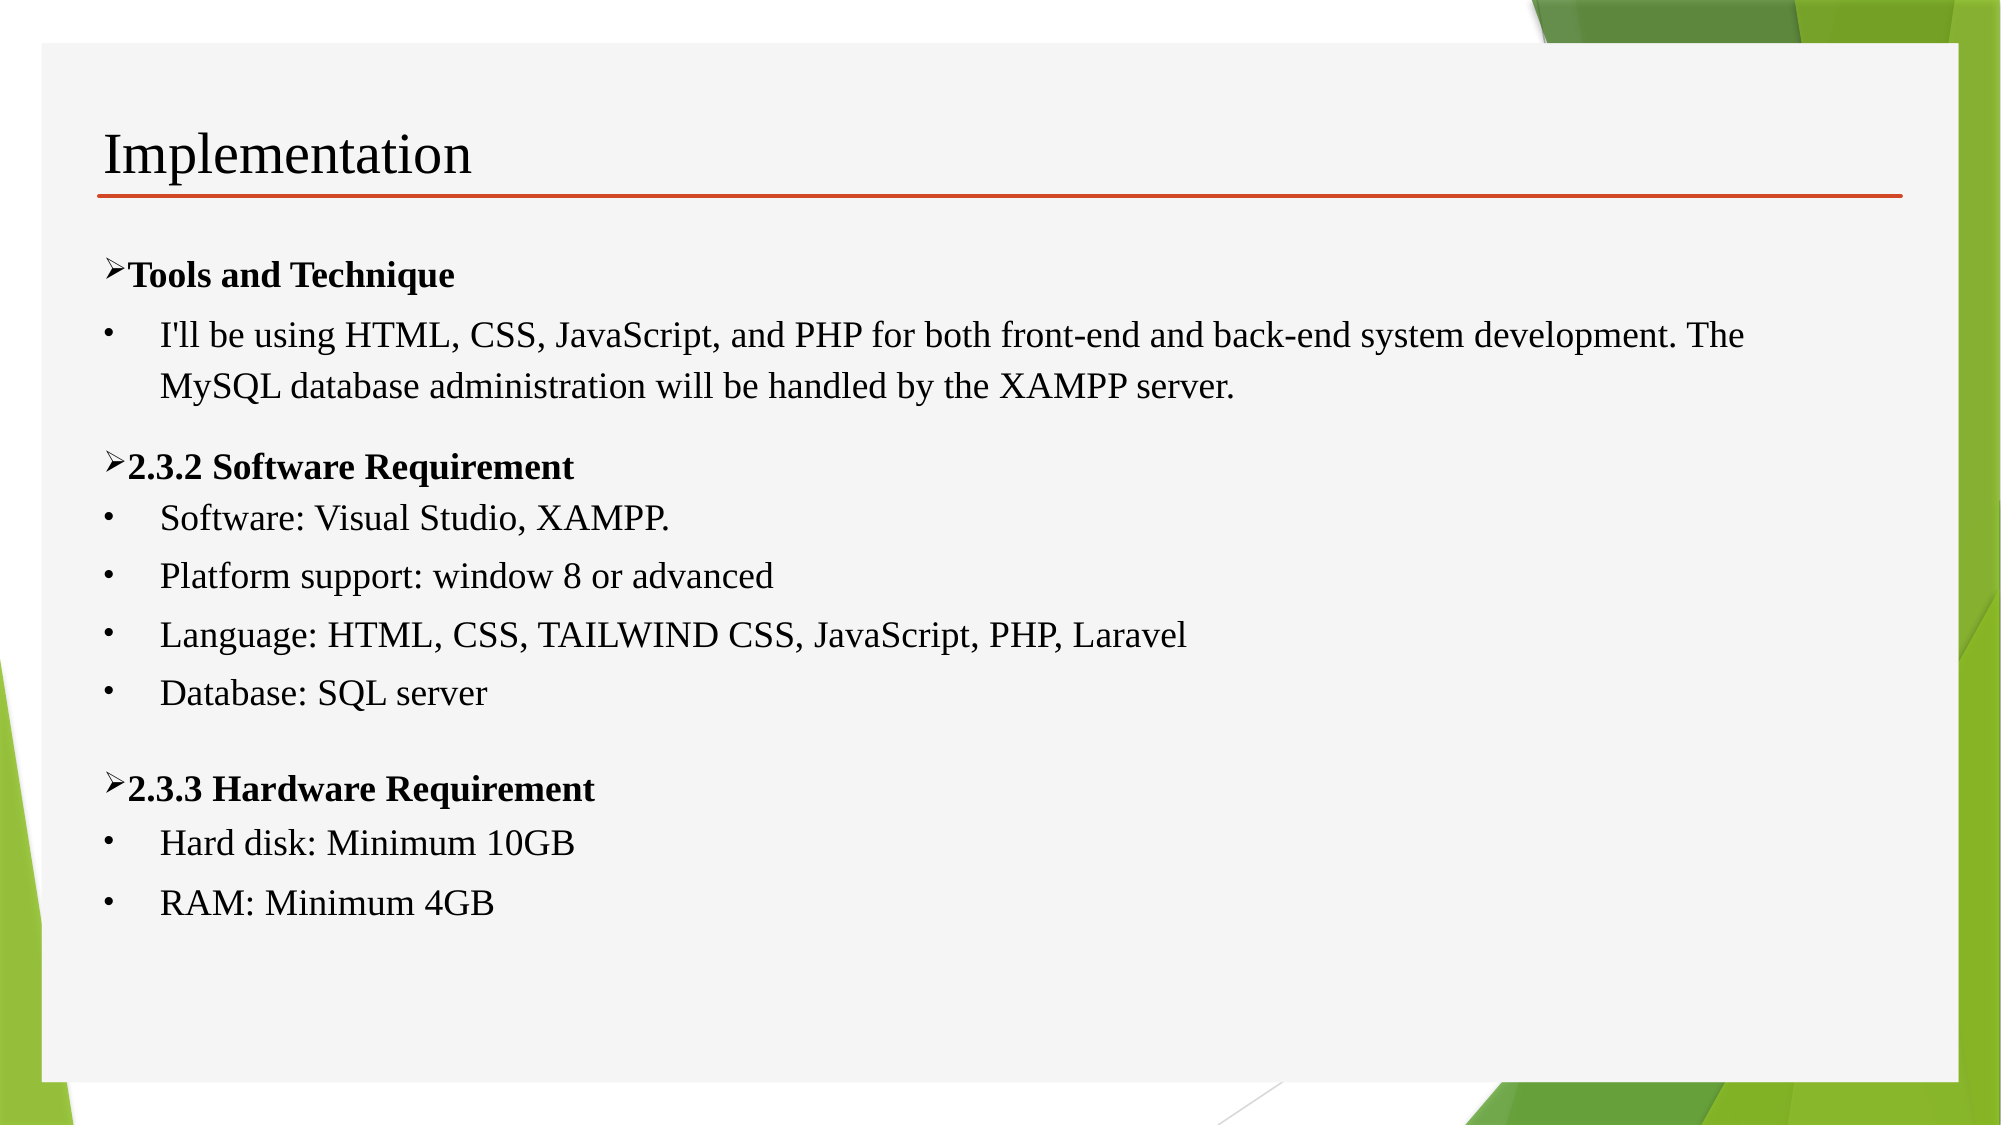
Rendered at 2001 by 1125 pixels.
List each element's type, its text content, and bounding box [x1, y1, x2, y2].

title Implementation [88, 88, 1217, 194]
list Tools and Technique I'll be using HTML, CSS, JavaScript, and PHP for both front-end and back-end system development. The MySQL database administration will be handled by the XAMPP server. 2.3.2 Software Requirement Software: Visual Studio, XAMPP. Platform support: window 8 or advanced Language: HTML, CSS, TAILWIND CSS, JavaScript, PHP, Laravel Database: SQL server 2.3.3 Hardware Requirement Hard disk: Minimum 10GB RAM: Minimum 4GB [88, 235, 1858, 1033]
